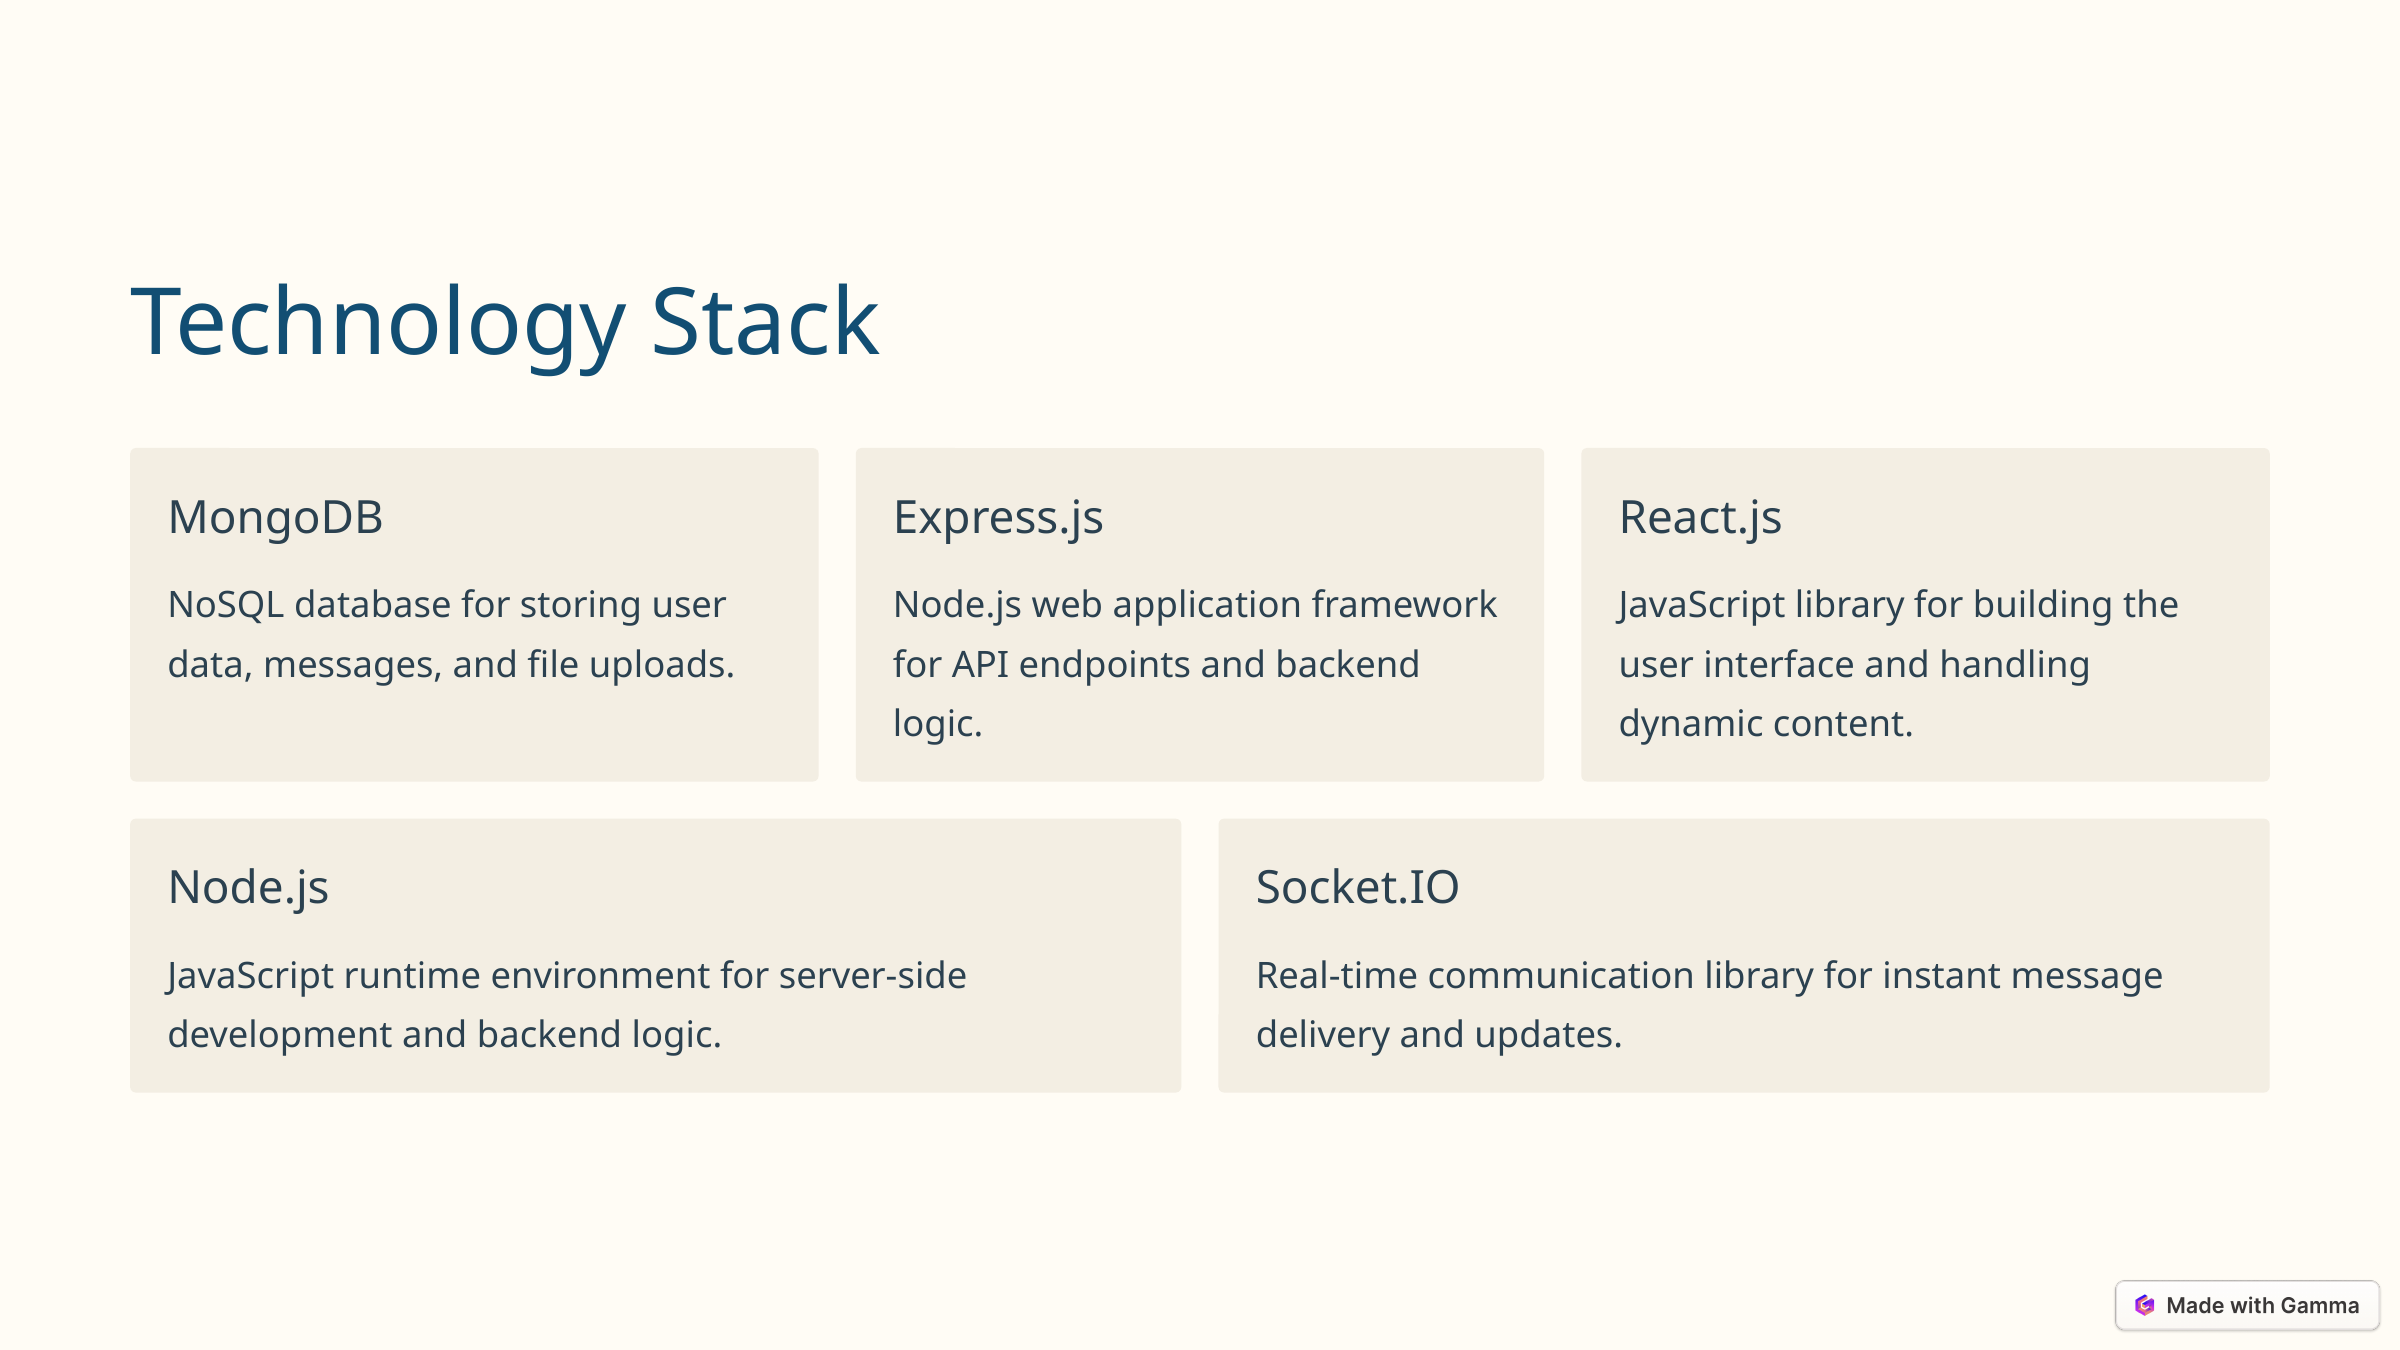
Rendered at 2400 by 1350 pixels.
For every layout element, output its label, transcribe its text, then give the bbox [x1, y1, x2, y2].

text_box Socket.IO [1255, 855, 1721, 914]
text_box MongoDB [167, 485, 633, 544]
text_box NoSQL database for storing user data, messages, and file uploads. [167, 565, 782, 685]
text_box [130, 447, 819, 782]
text_box React.js [1618, 485, 2084, 544]
text_box Node.js [167, 855, 633, 914]
text_box Express.js [892, 485, 1359, 544]
text_box Technology Stack [130, 257, 1061, 374]
text_box [130, 818, 1182, 1093]
text_box JavaScript library for building the user interface and handling dynamic content. [1618, 565, 2233, 745]
text_box Node.js web application framework for API endpoints and backend logic. [892, 565, 1507, 685]
text_box Real-time communication library for instant message delivery and updates. [1255, 936, 2233, 1056]
text_box JavaScript runtime environment for server-side development and backend logic. [167, 936, 1145, 1056]
text_box [1218, 818, 2270, 1093]
picture [2106, 1271, 2389, 1339]
text_box [855, 447, 1545, 782]
text_box [1581, 447, 2270, 782]
